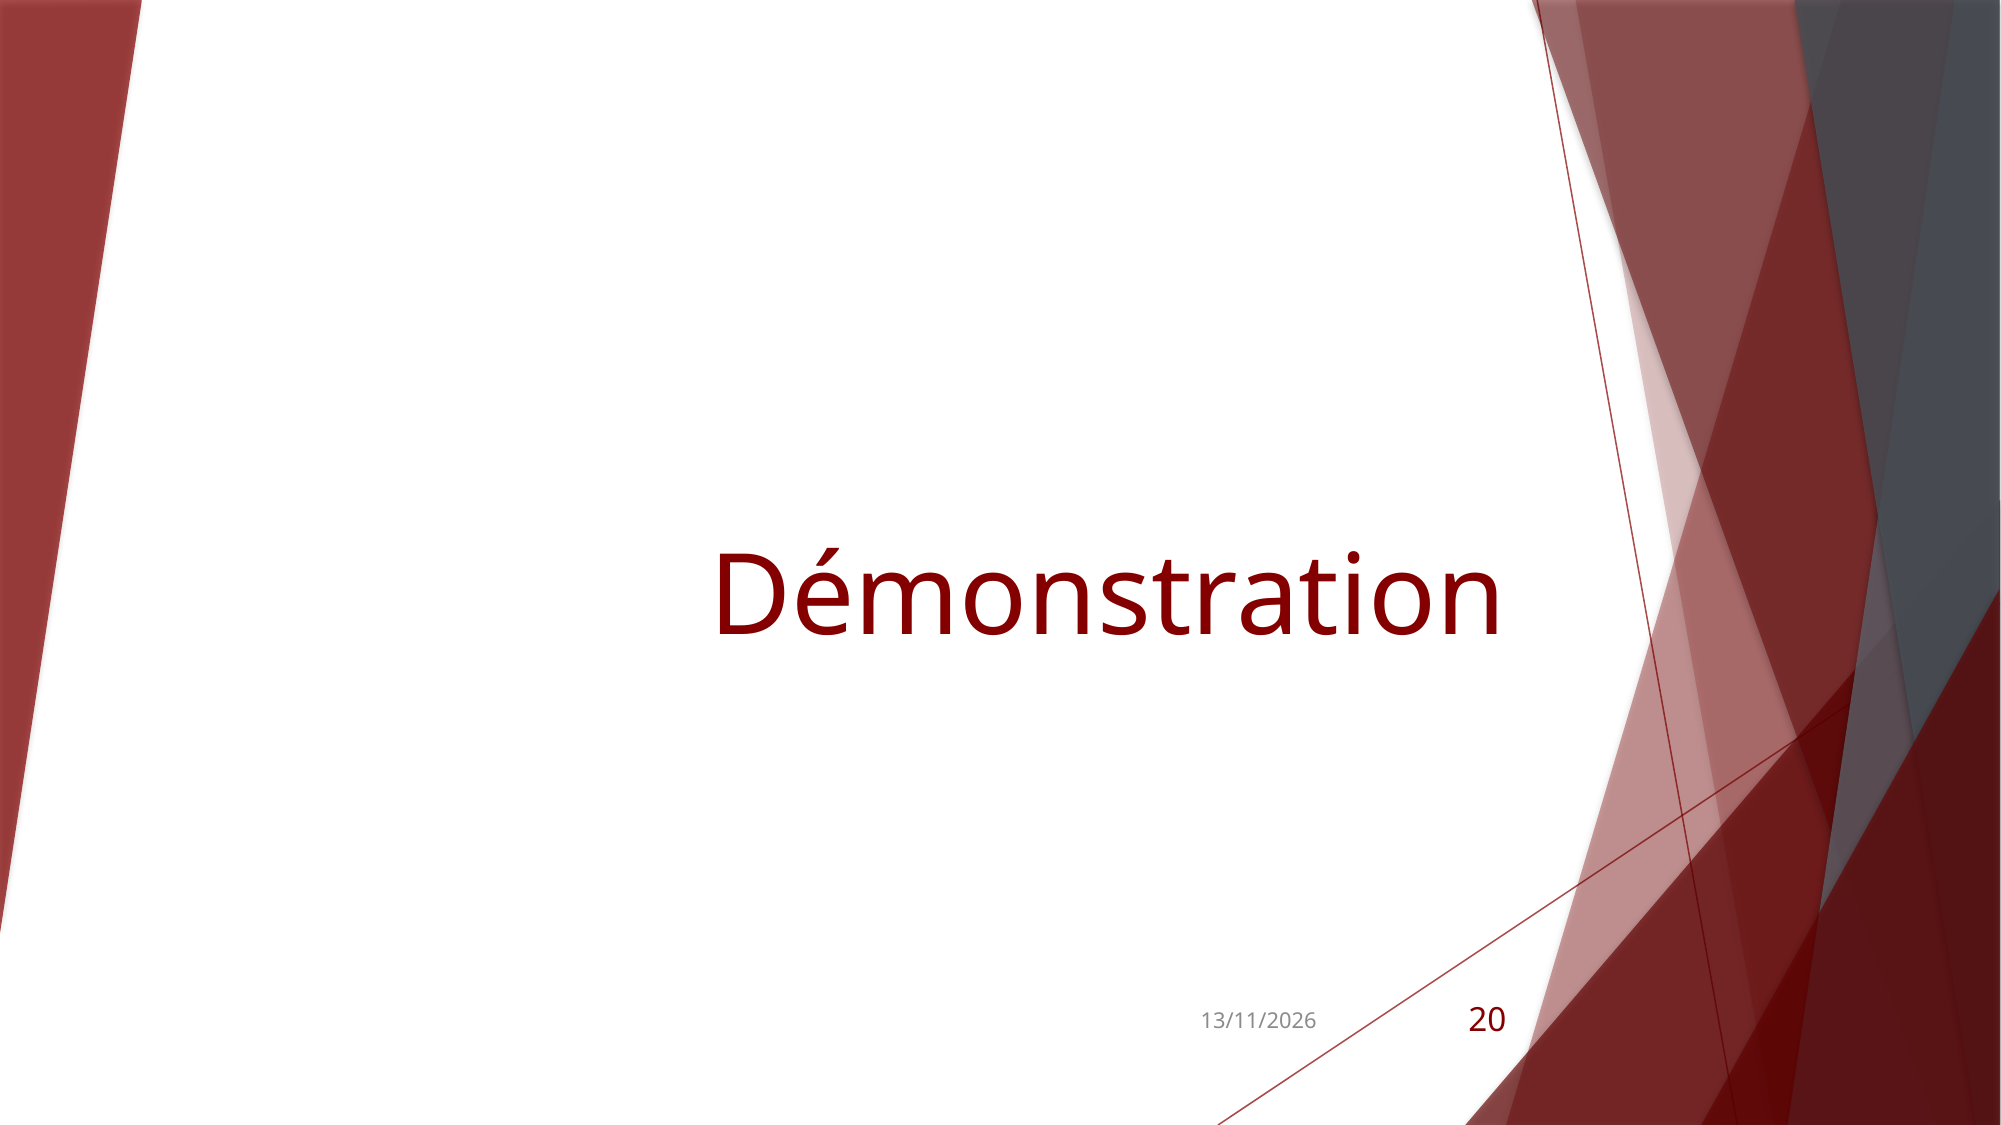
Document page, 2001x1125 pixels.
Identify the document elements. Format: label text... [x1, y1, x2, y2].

title Démonstration [247, 394, 1522, 665]
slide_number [1181, 991, 1332, 1051]
slide_number 20 [1409, 991, 1522, 1051]
